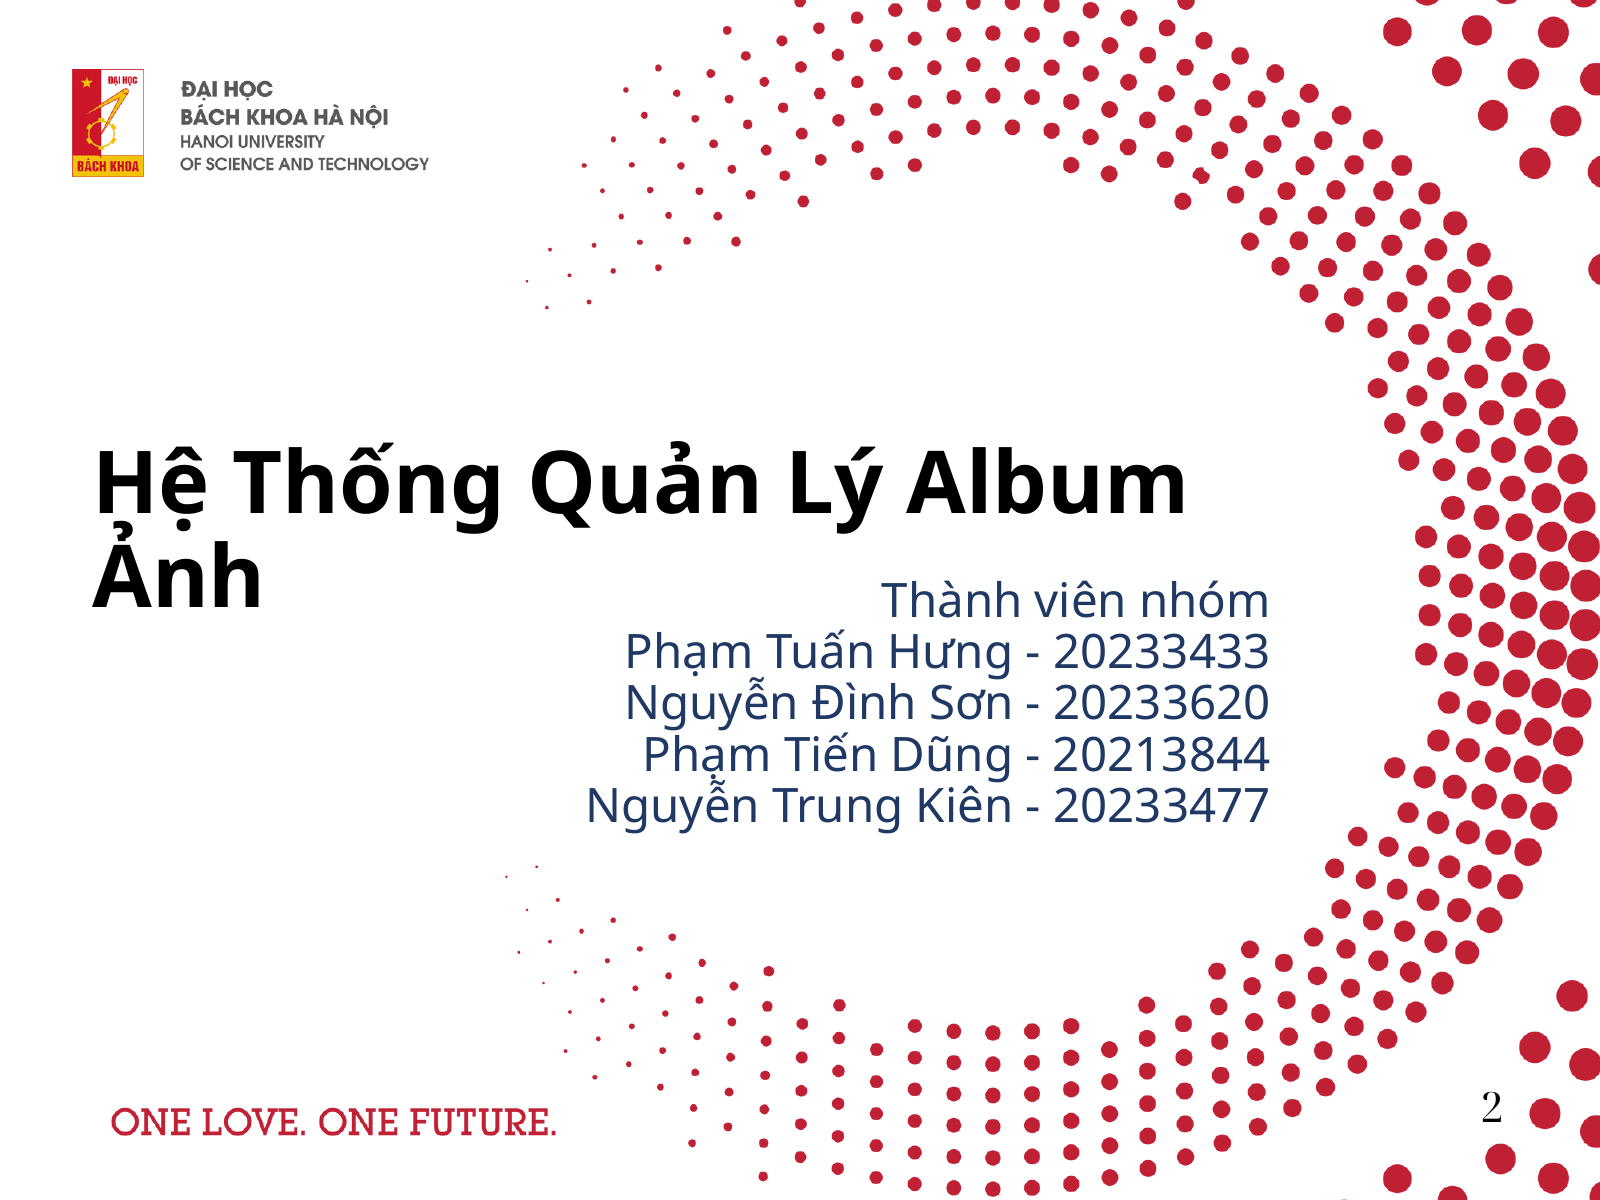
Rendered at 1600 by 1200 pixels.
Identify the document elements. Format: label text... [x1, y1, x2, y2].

text_box Thành viên nhóm Phạm Tuấn Hưng - 20233433 Nguyễn Đình Sơn - 20233620 Phạm Tiến Dũng - 20213844 Nguyễn Trung Kiên - 20233477 [355, 543, 1272, 833]
text_box Hệ Thống Quản Lý Album Ảnh [92, 437, 1318, 625]
text_box [72, 69, 429, 177]
text_box [0, 0, 1600, 1200]
text_box 2 [1480, 1072, 1505, 1131]
